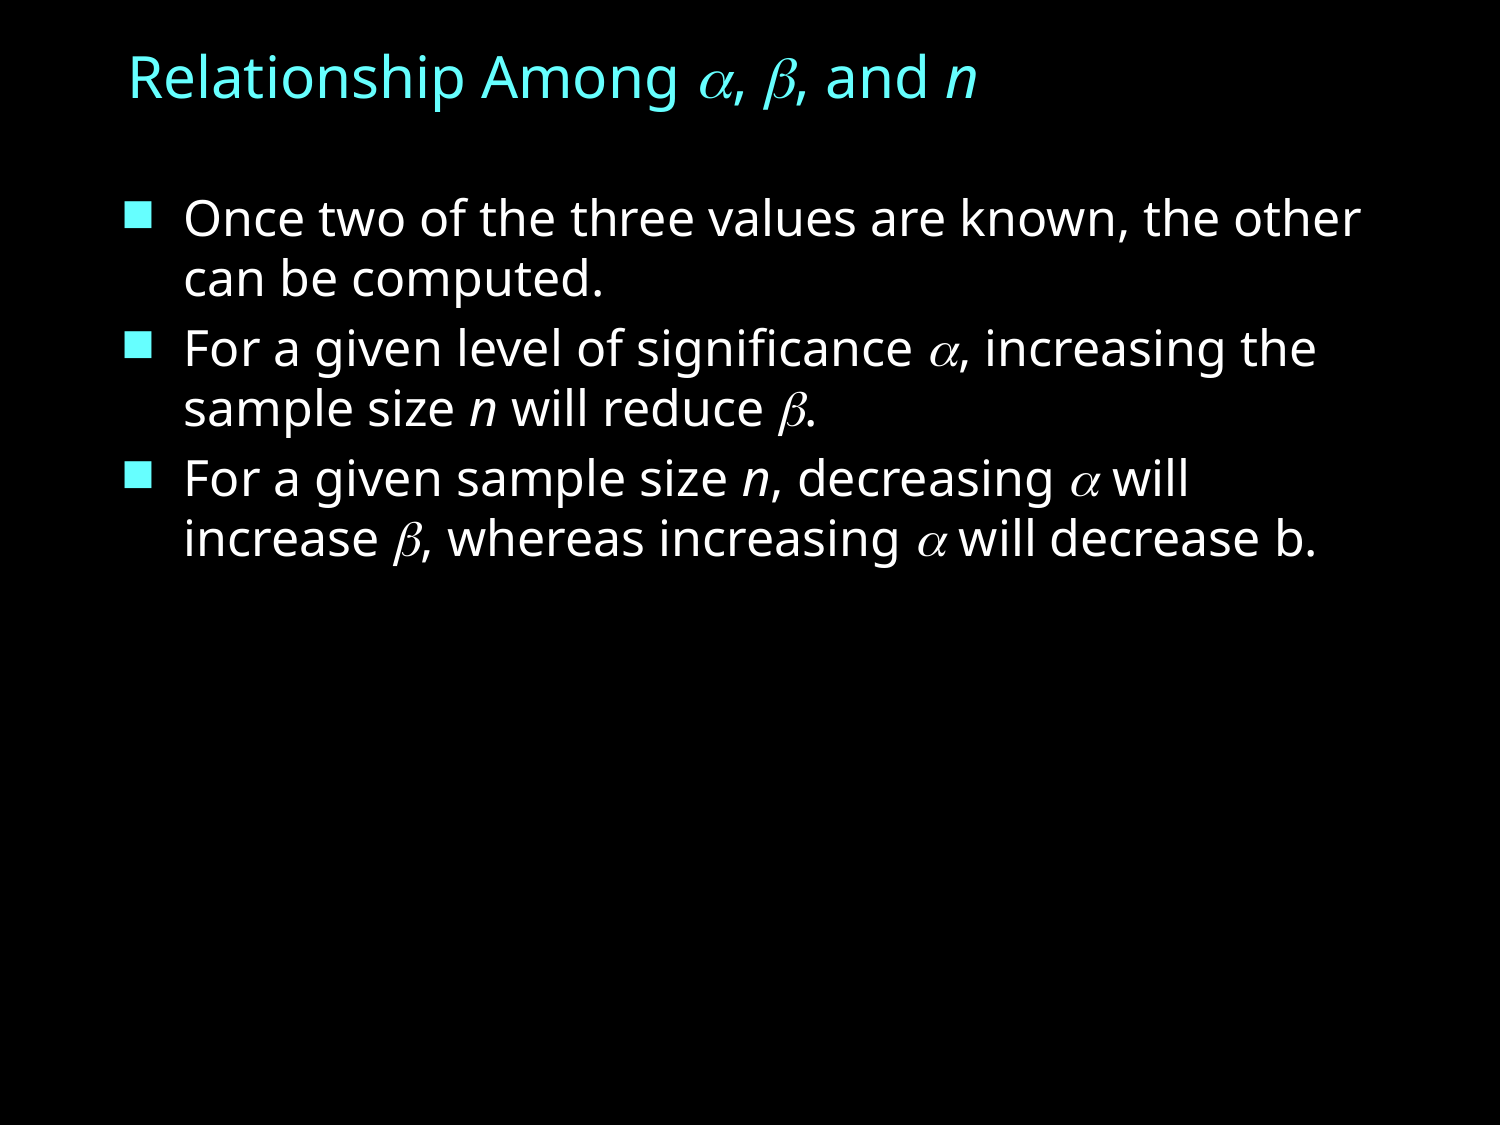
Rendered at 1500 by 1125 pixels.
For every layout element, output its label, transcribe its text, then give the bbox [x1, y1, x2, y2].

text_box Relationship Among a, b, and n [112, 8, 1388, 143]
text_box Once two of the three values are known, the other can be computed. For a given level of significance a, increasing the sample size n will reduce b. For a given sample size n, decreasing a will increase b, whereas increasing a will decrease b. [112, 179, 1388, 942]
